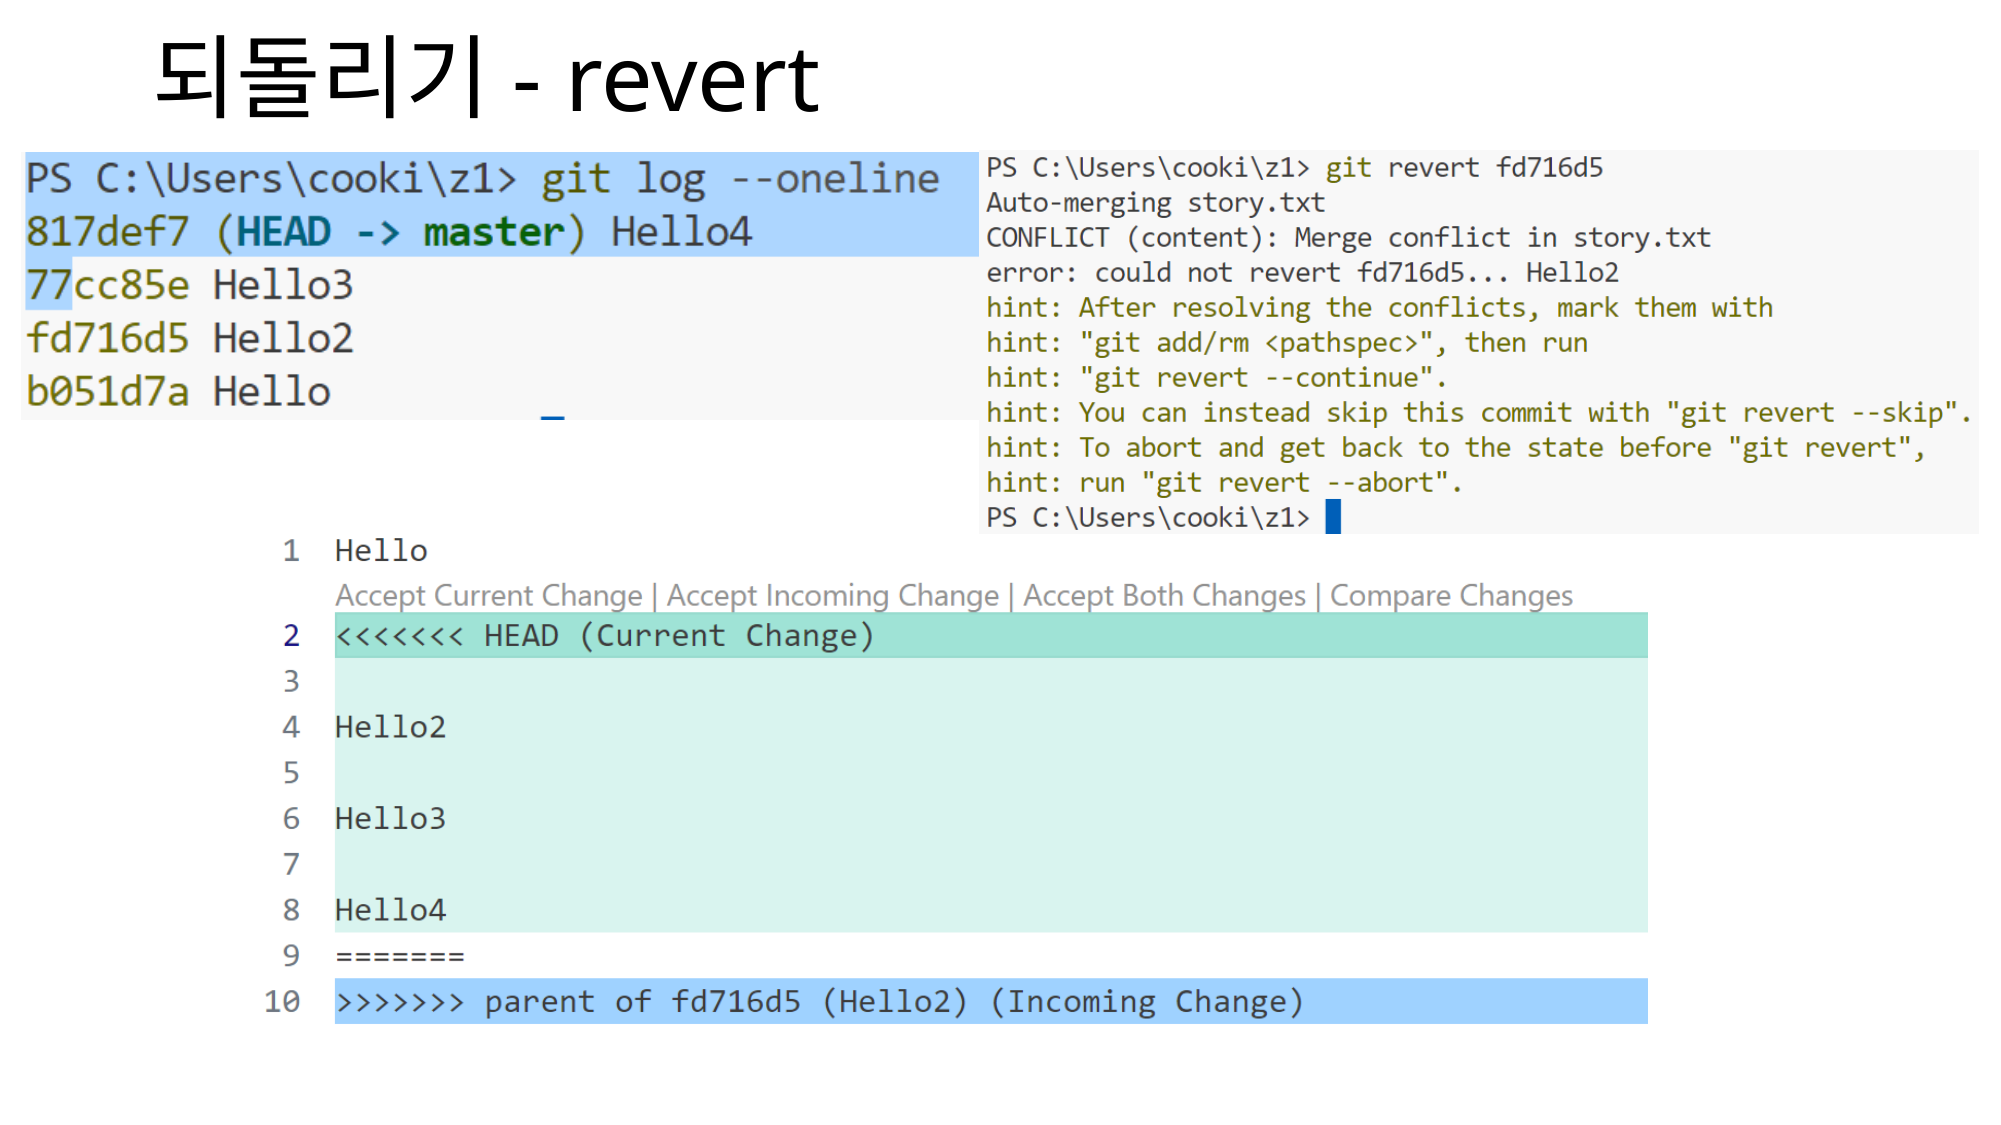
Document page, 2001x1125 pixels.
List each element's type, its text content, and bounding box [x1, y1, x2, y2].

title 되돌리기- revert [137, 22, 1863, 142]
picture [237, 536, 1648, 1036]
picture [20, 150, 1979, 534]
